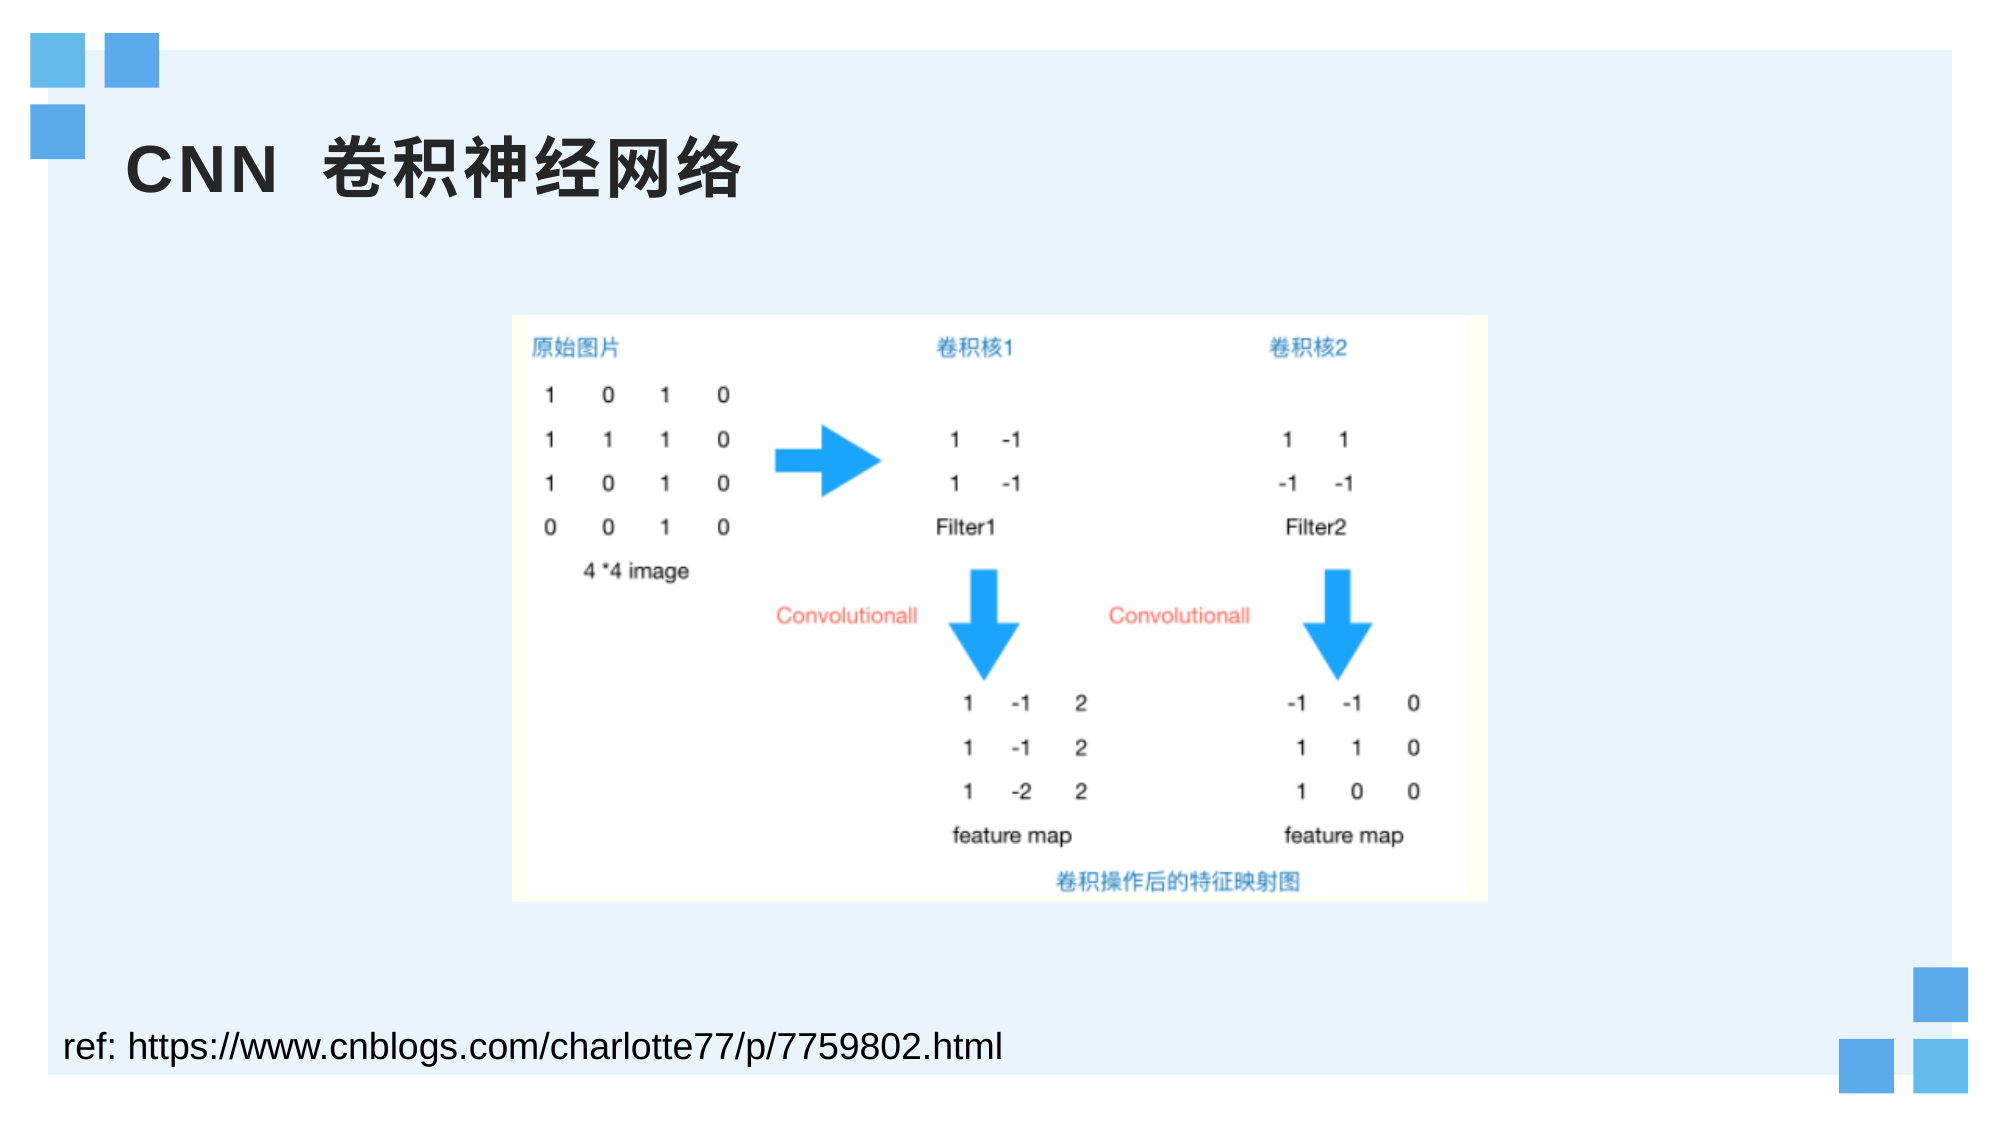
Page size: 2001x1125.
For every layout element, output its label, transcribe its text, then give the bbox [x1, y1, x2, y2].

text_box ref: https://www.cnblogs.com/charlotte77/p/7759802.html [48, 1014, 1708, 1074]
picture [512, 315, 1488, 902]
title CNN 卷积神经网络 [108, 106, 1688, 226]
